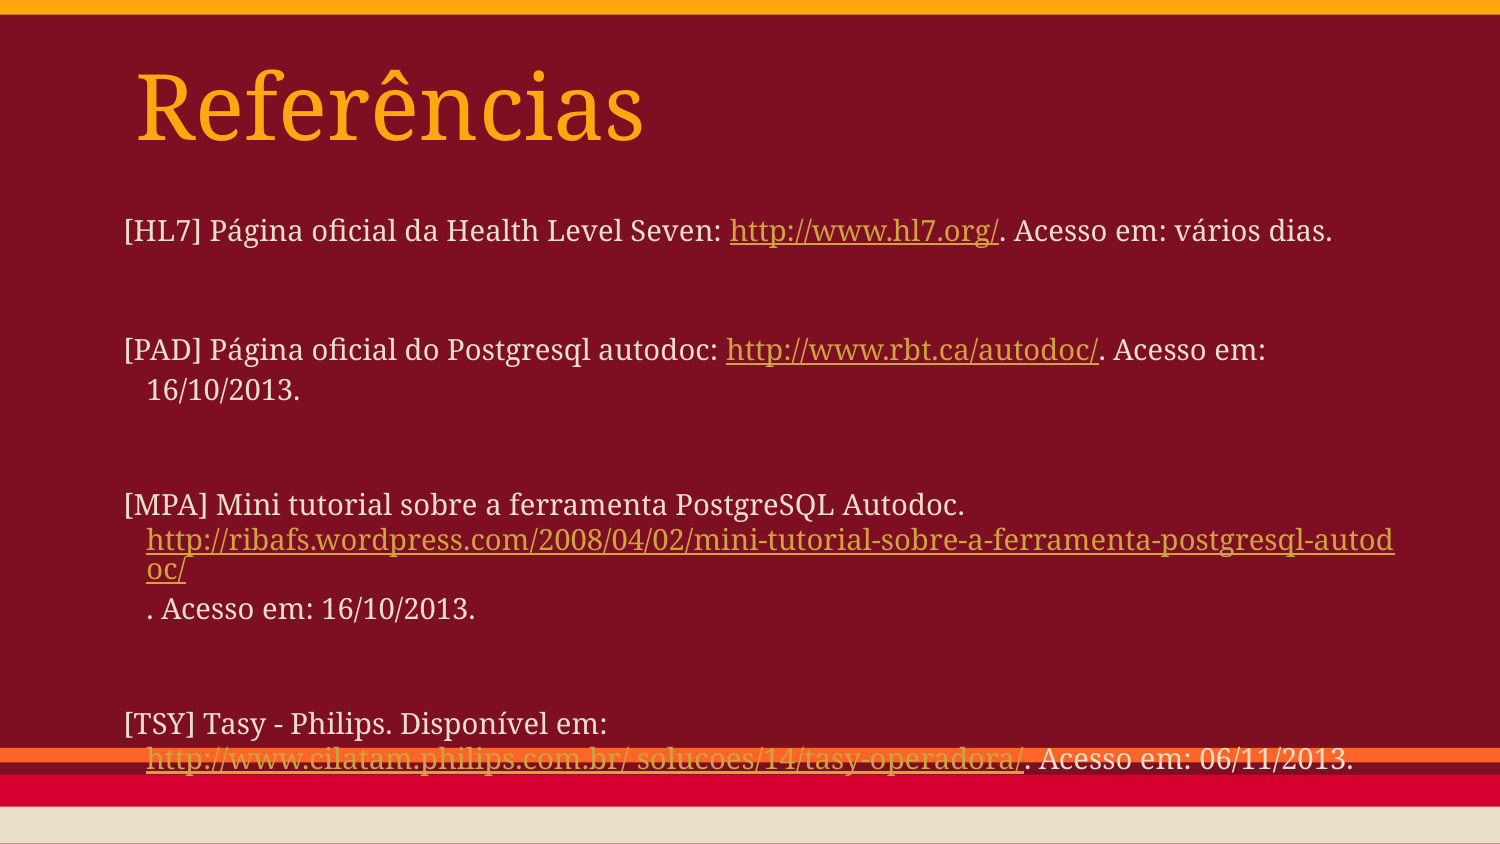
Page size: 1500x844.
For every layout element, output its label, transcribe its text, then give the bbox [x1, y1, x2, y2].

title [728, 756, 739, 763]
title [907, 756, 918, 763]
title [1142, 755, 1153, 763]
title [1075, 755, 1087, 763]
title Referências [75, 33, 1425, 175]
list [HL7] Página oficial da Health Level Seven: http://www.hl7.org/. Acesso em: vários dias. [PAD] Página oficial do Postgresql autodoc: http://www.rbt.ca/autodoc/. Acesso em: 16/10/2013. [MPA] Mini tutorial sobre a ferramenta PostgreSQL Autodoc. http://ribafs.wordpress.com/2008/04/02/mini-tutorial-sobre-a-ferramenta-postgresql-autodoc/. Acesso em: 16/10/2013. [TSY] Tasy - Philips. Disponível em: http://www.cilatam.philips.com.br/ solucoes/14/tasy-operadora/. Acesso em: 06/11/2013. [i9] i9Access. Proposta simplificada de integração entre sistemas de telecardiologia iCareWeb e sistema de gestão do encore (PHILIPS TASY). Elaborado em 28 de agosto de 2013. [75, 196, 1425, 733]
